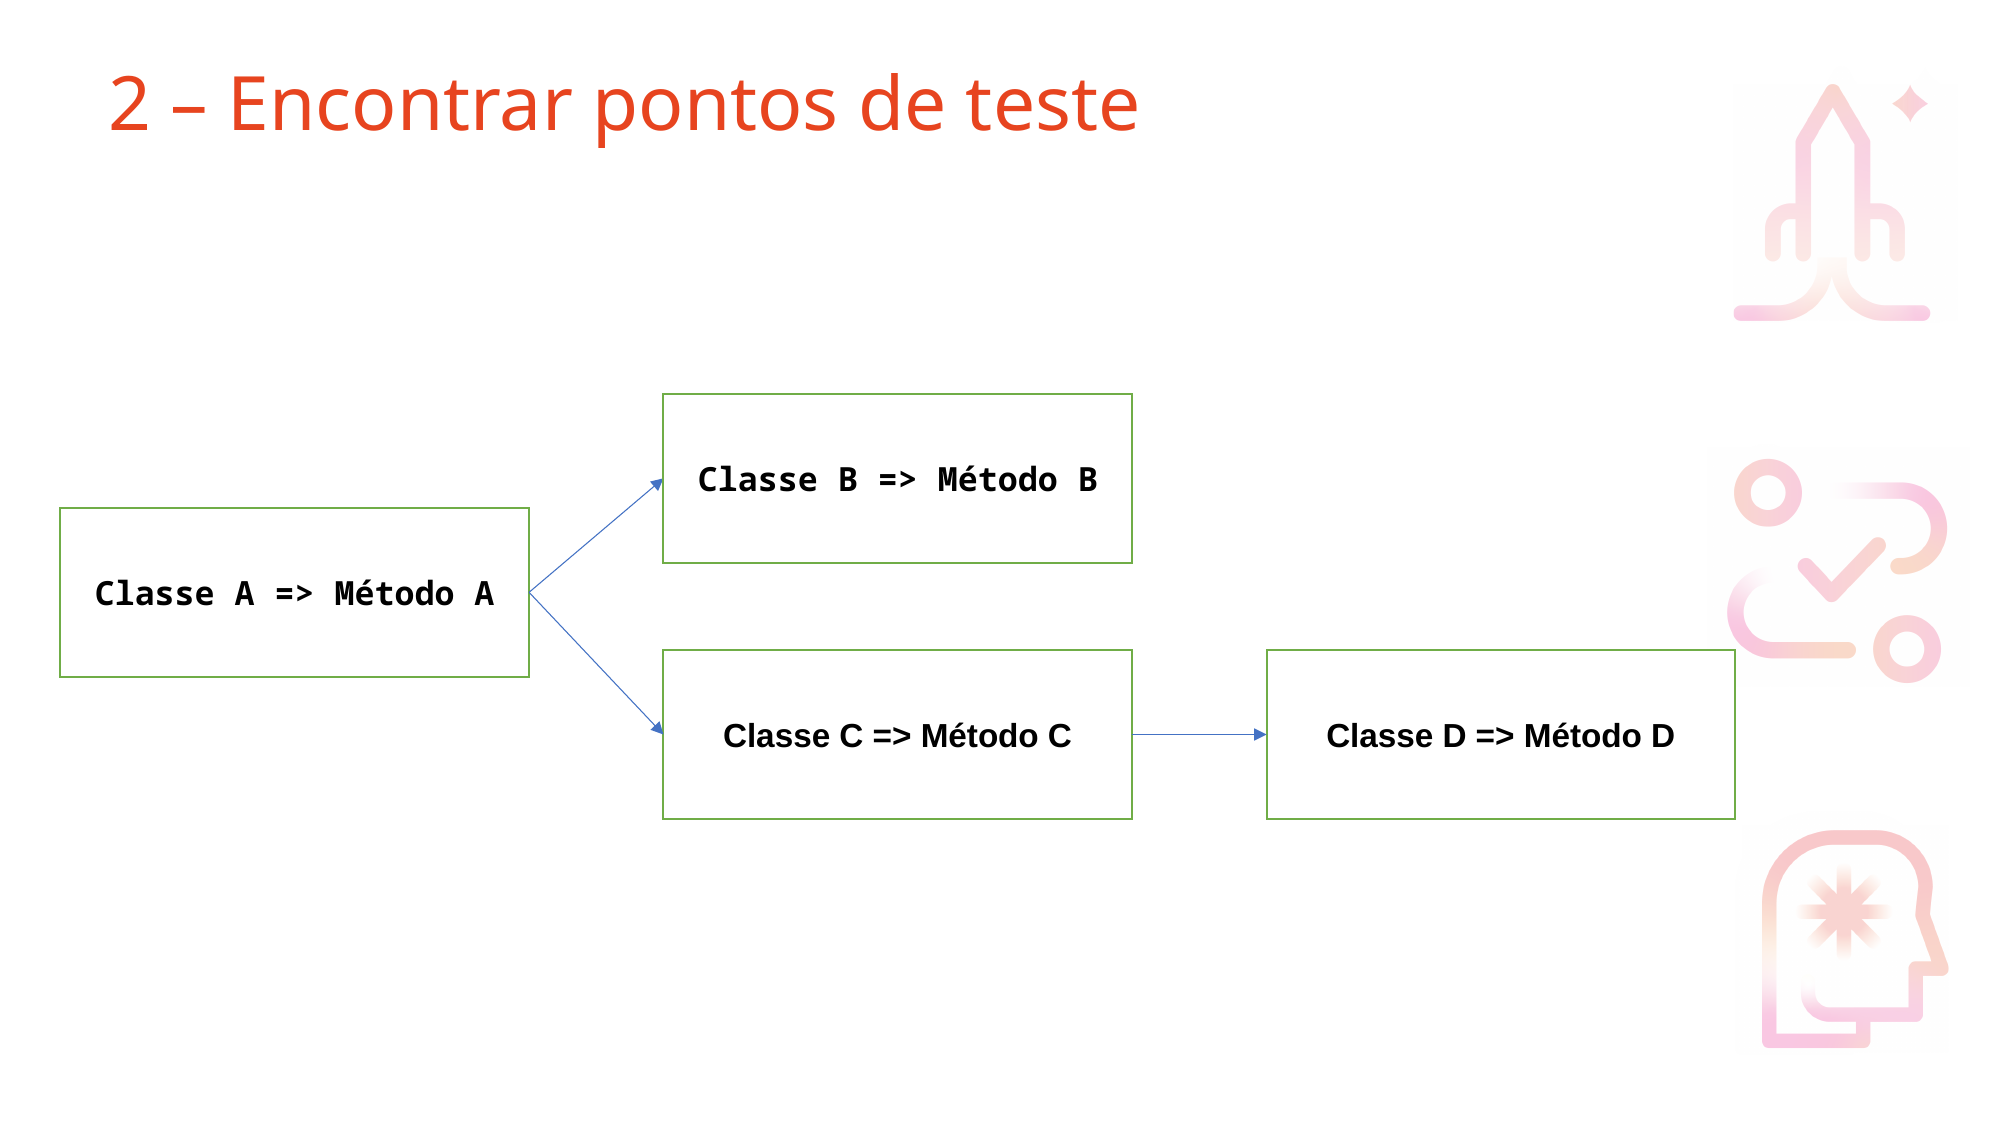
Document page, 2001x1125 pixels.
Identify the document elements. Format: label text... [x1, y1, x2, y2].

text_box 2 – Encontrar pontos de teste [108, 21, 1679, 148]
text_box Classe B => Método B [662, 393, 1133, 564]
text_box Classe A => Método A [59, 507, 529, 678]
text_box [1707, 51, 1982, 1125]
text_box Classe D => Método D [1266, 649, 1707, 820]
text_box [529, 592, 664, 735]
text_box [529, 478, 664, 592]
text_box Classe C => Método C [662, 649, 1133, 820]
